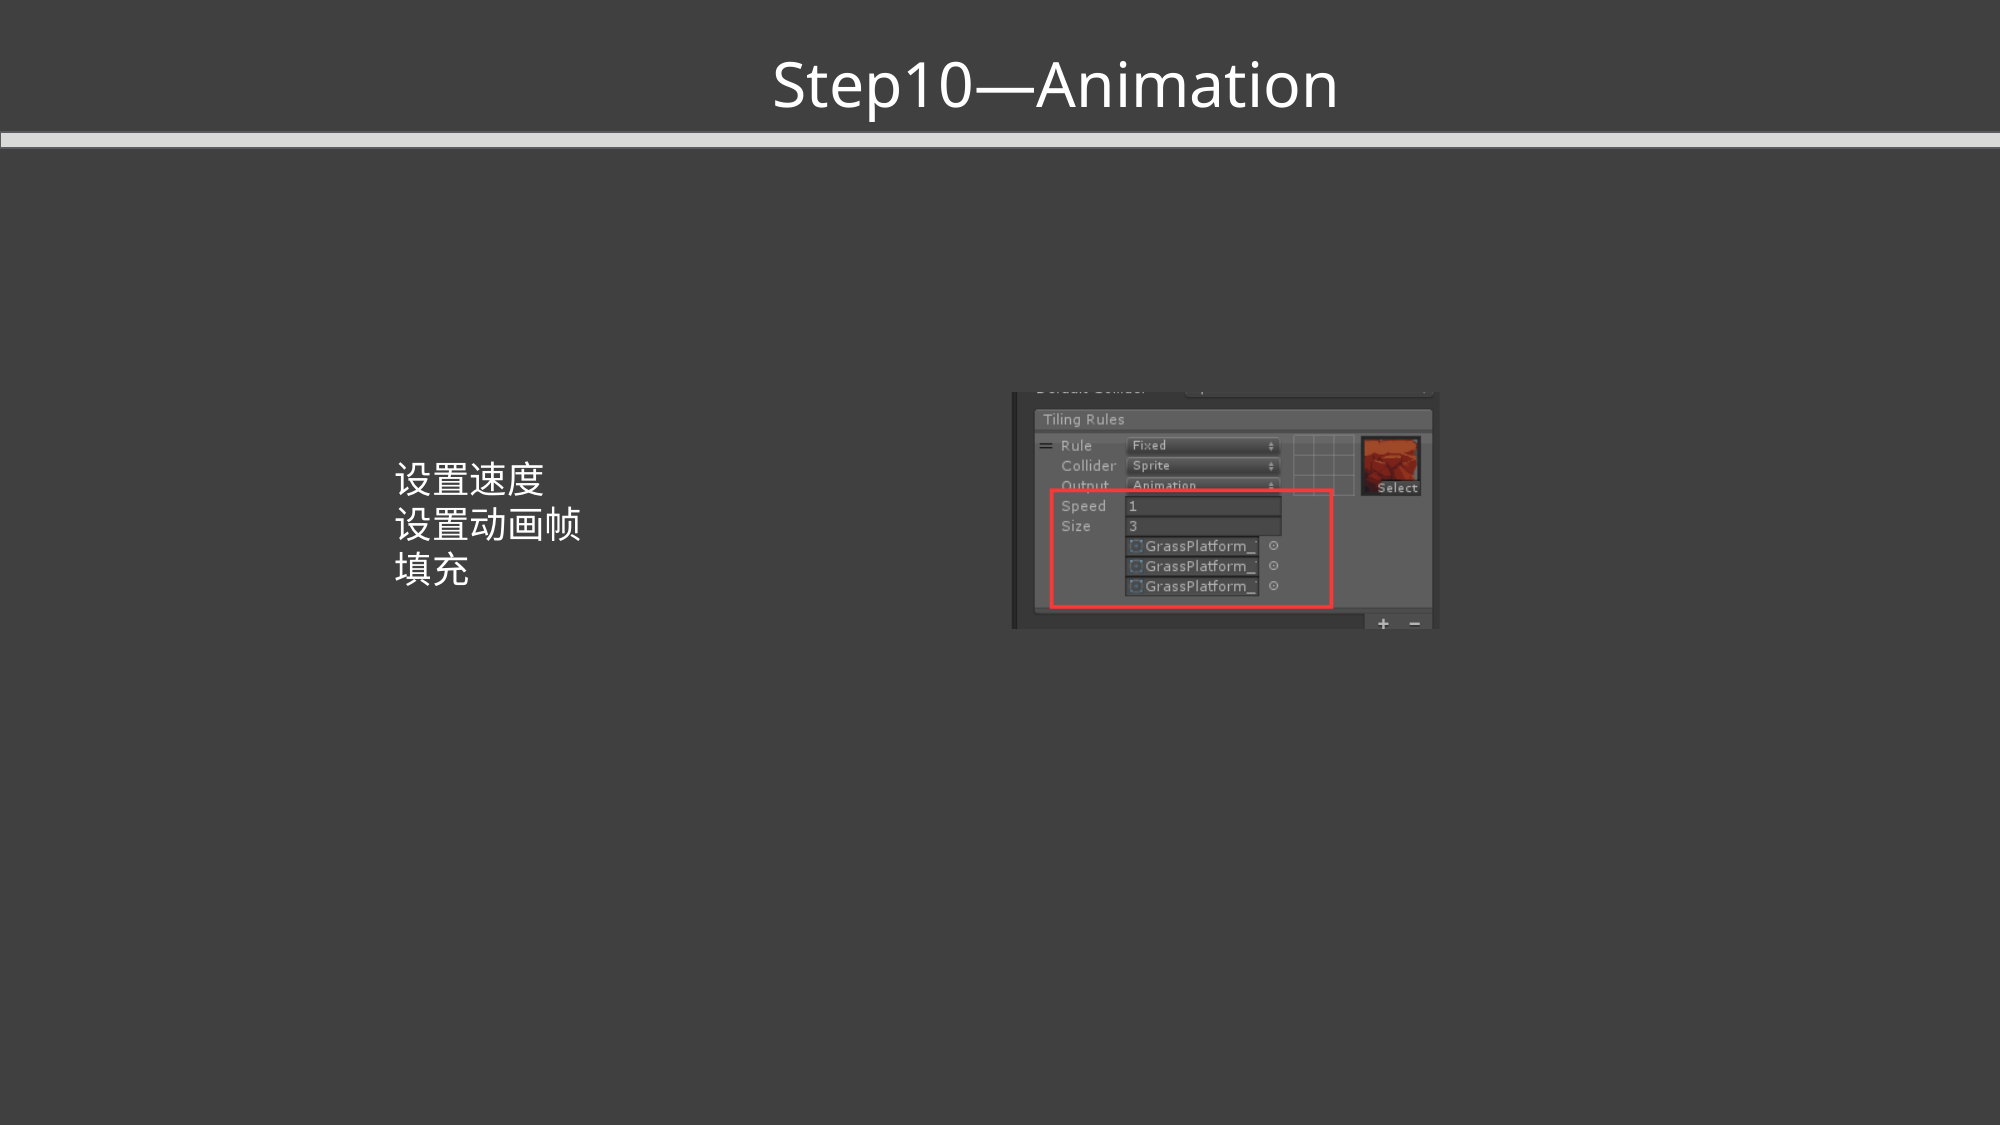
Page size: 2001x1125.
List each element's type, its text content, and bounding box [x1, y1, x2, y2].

text_box Step10—Animation [702, 37, 1411, 128]
text_box 设置速度 设置动画帧 填充 [379, 448, 798, 599]
picture [1011, 392, 1440, 629]
text_box [0, 131, 2000, 149]
